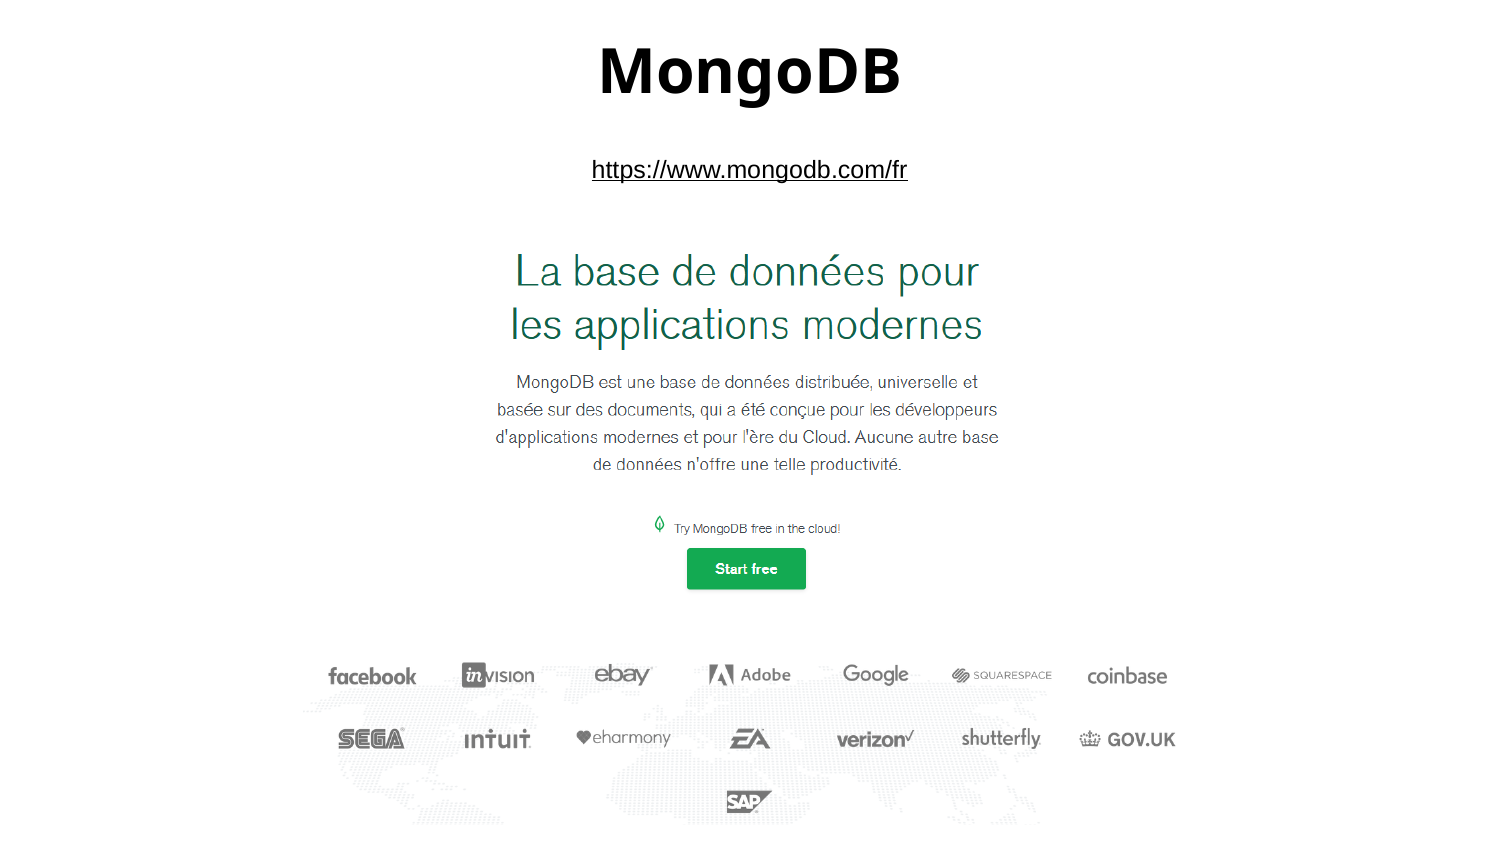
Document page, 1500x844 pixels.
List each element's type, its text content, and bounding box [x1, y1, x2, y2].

text_box https://www.mongodb.com/fr [515, 138, 985, 207]
title MongoDB [51, 15, 1449, 121]
picture [491, 242, 1009, 600]
picture [302, 635, 1198, 825]
